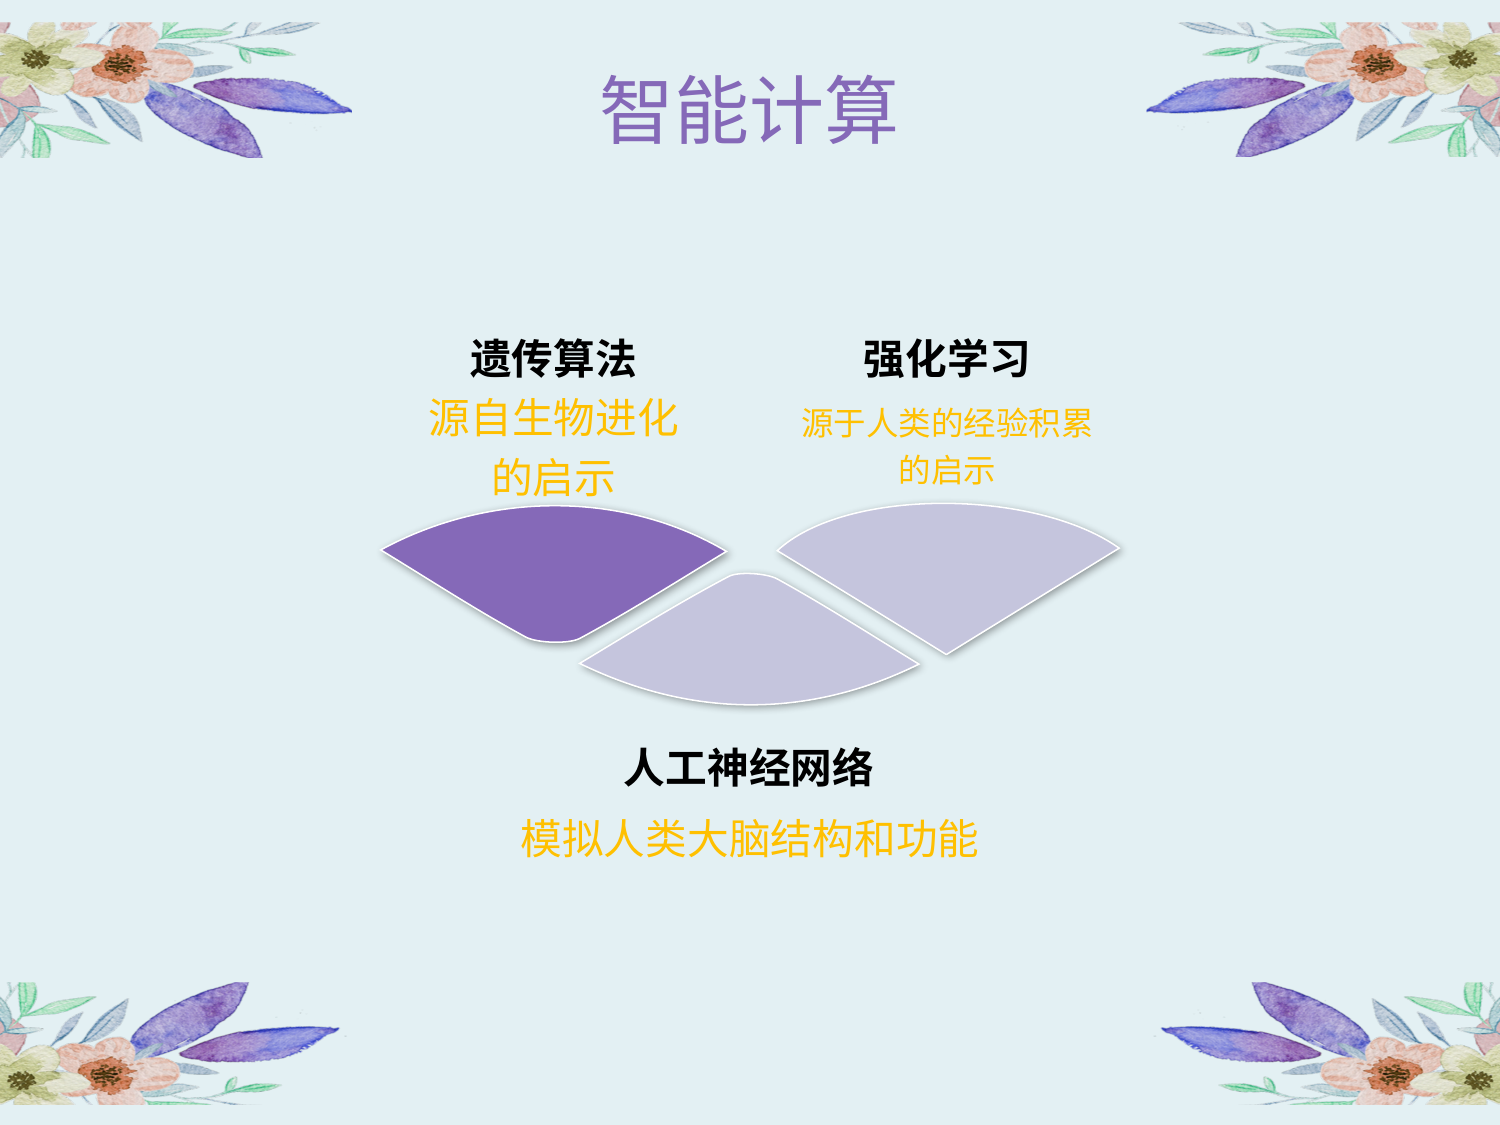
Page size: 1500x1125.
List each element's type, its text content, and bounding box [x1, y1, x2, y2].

picture [1036, 983, 1500, 1105]
text_box [775, 502, 1122, 656]
text_box 源于人类的经验积累的启示 [785, 387, 1109, 497]
text_box 强化学习 [785, 329, 1109, 387]
picture [0, 983, 464, 1105]
text_box 人工神经网络 [587, 738, 911, 795]
picture [0, 23, 352, 158]
text_box 模拟人类大脑结构和功能 [497, 795, 1003, 852]
text_box 源自生物进化的启示 [407, 374, 701, 510]
text_box 智能计算 [306, 56, 1193, 160]
picture [1147, 23, 1500, 157]
text_box [378, 510, 729, 644]
text_box 遗传算法 [392, 329, 716, 387]
text_box [577, 572, 922, 706]
